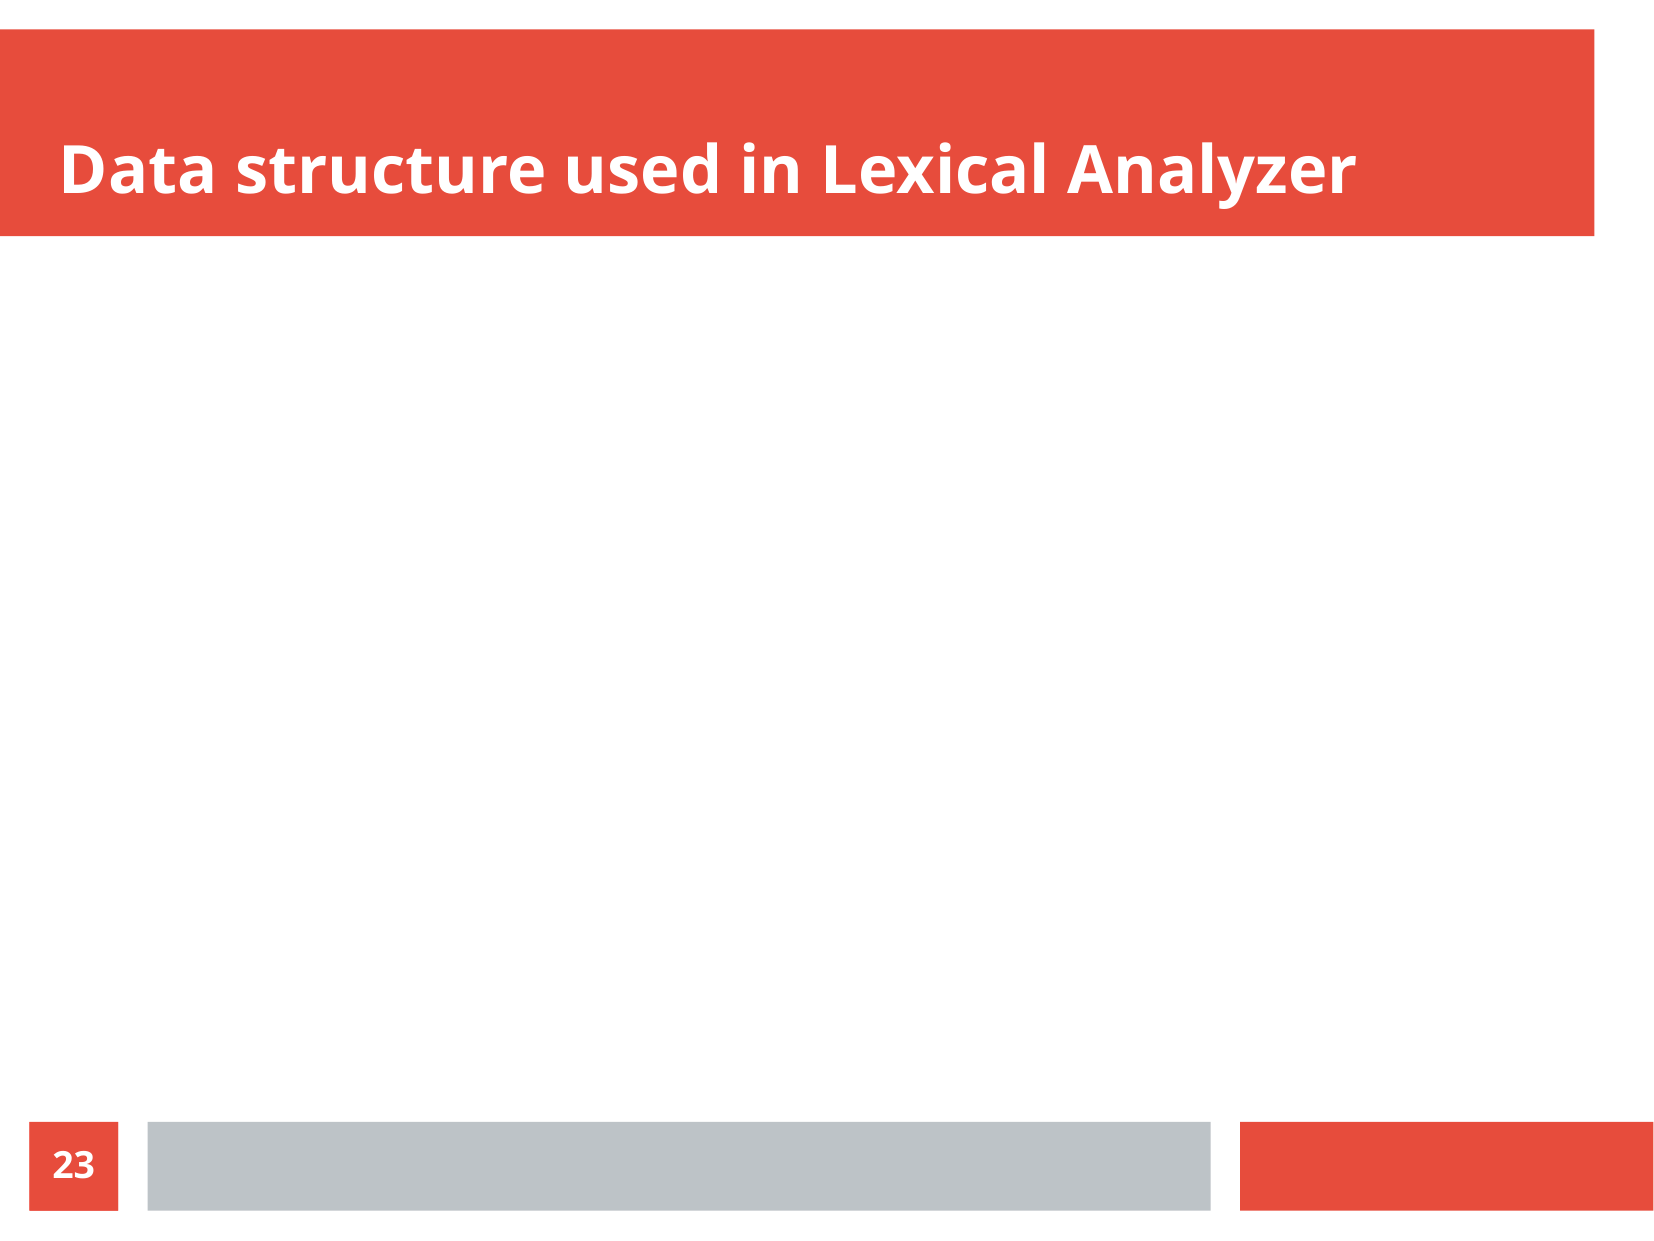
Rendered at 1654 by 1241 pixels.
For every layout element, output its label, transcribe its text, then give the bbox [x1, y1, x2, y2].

title Data structure used in Lexical Analyzer [59, 59, 1595, 207]
slide_number 23 [29, 1122, 119, 1211]
